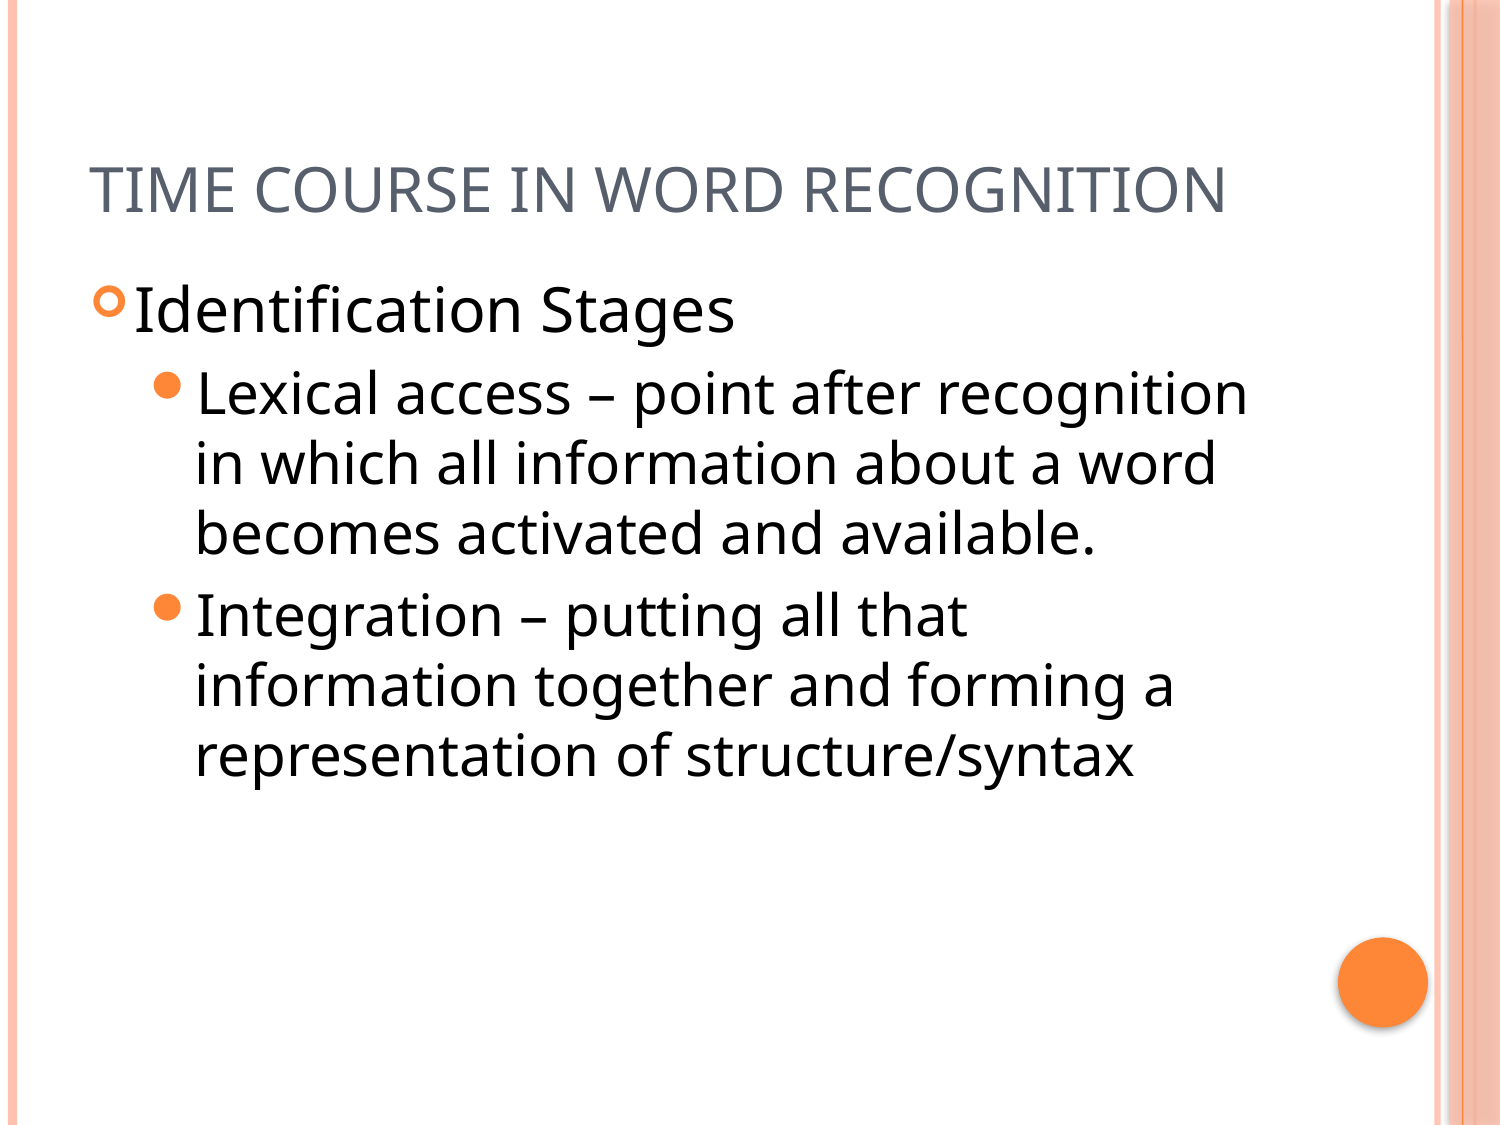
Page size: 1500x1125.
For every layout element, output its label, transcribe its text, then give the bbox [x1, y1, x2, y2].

list Identification Stages Lexical access – point after recognition in which all information about a word becomes activated and available. Integration – putting all that information together and forming a representation of structure/syntax [75, 262, 1300, 1062]
title Time Course in Word Recognition [75, 45, 1300, 233]
